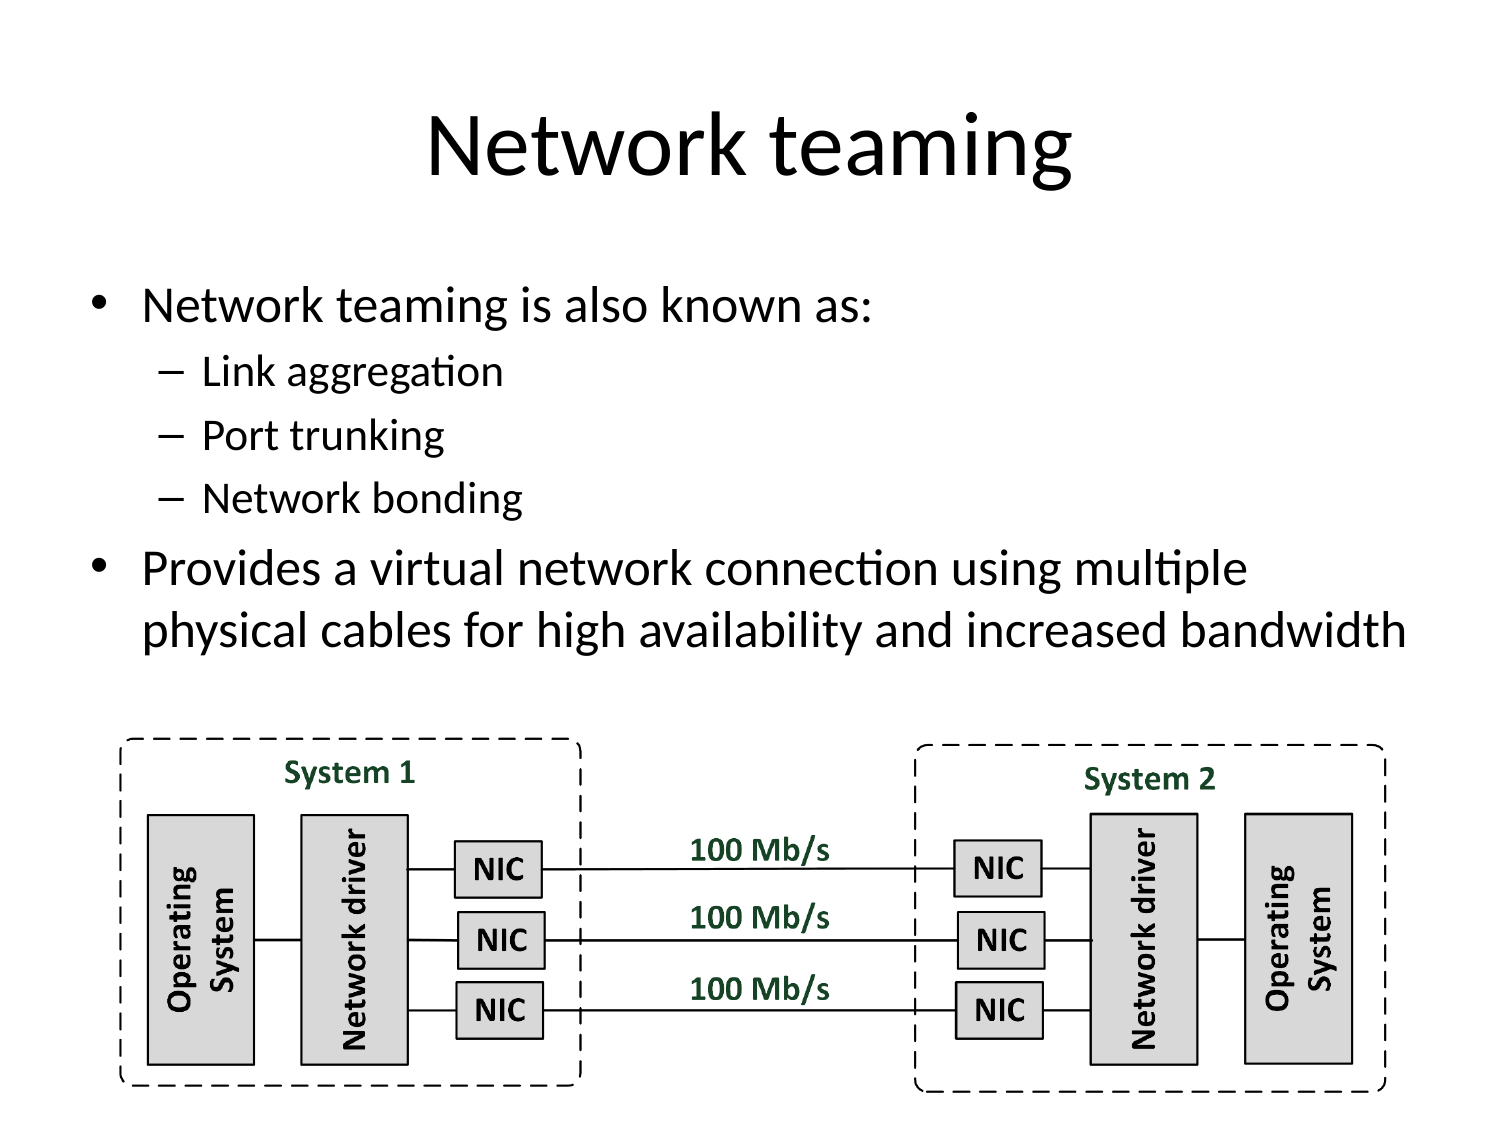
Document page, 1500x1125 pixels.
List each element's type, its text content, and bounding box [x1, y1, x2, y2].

title Network teaming [75, 45, 1425, 233]
list Network teaming is also known as: Link aggregation Port trunking Network bonding Provides a virtual network connection using multiple physical cables for high availability and increased bandwidth [75, 262, 1425, 688]
picture [117, 737, 1388, 1093]
